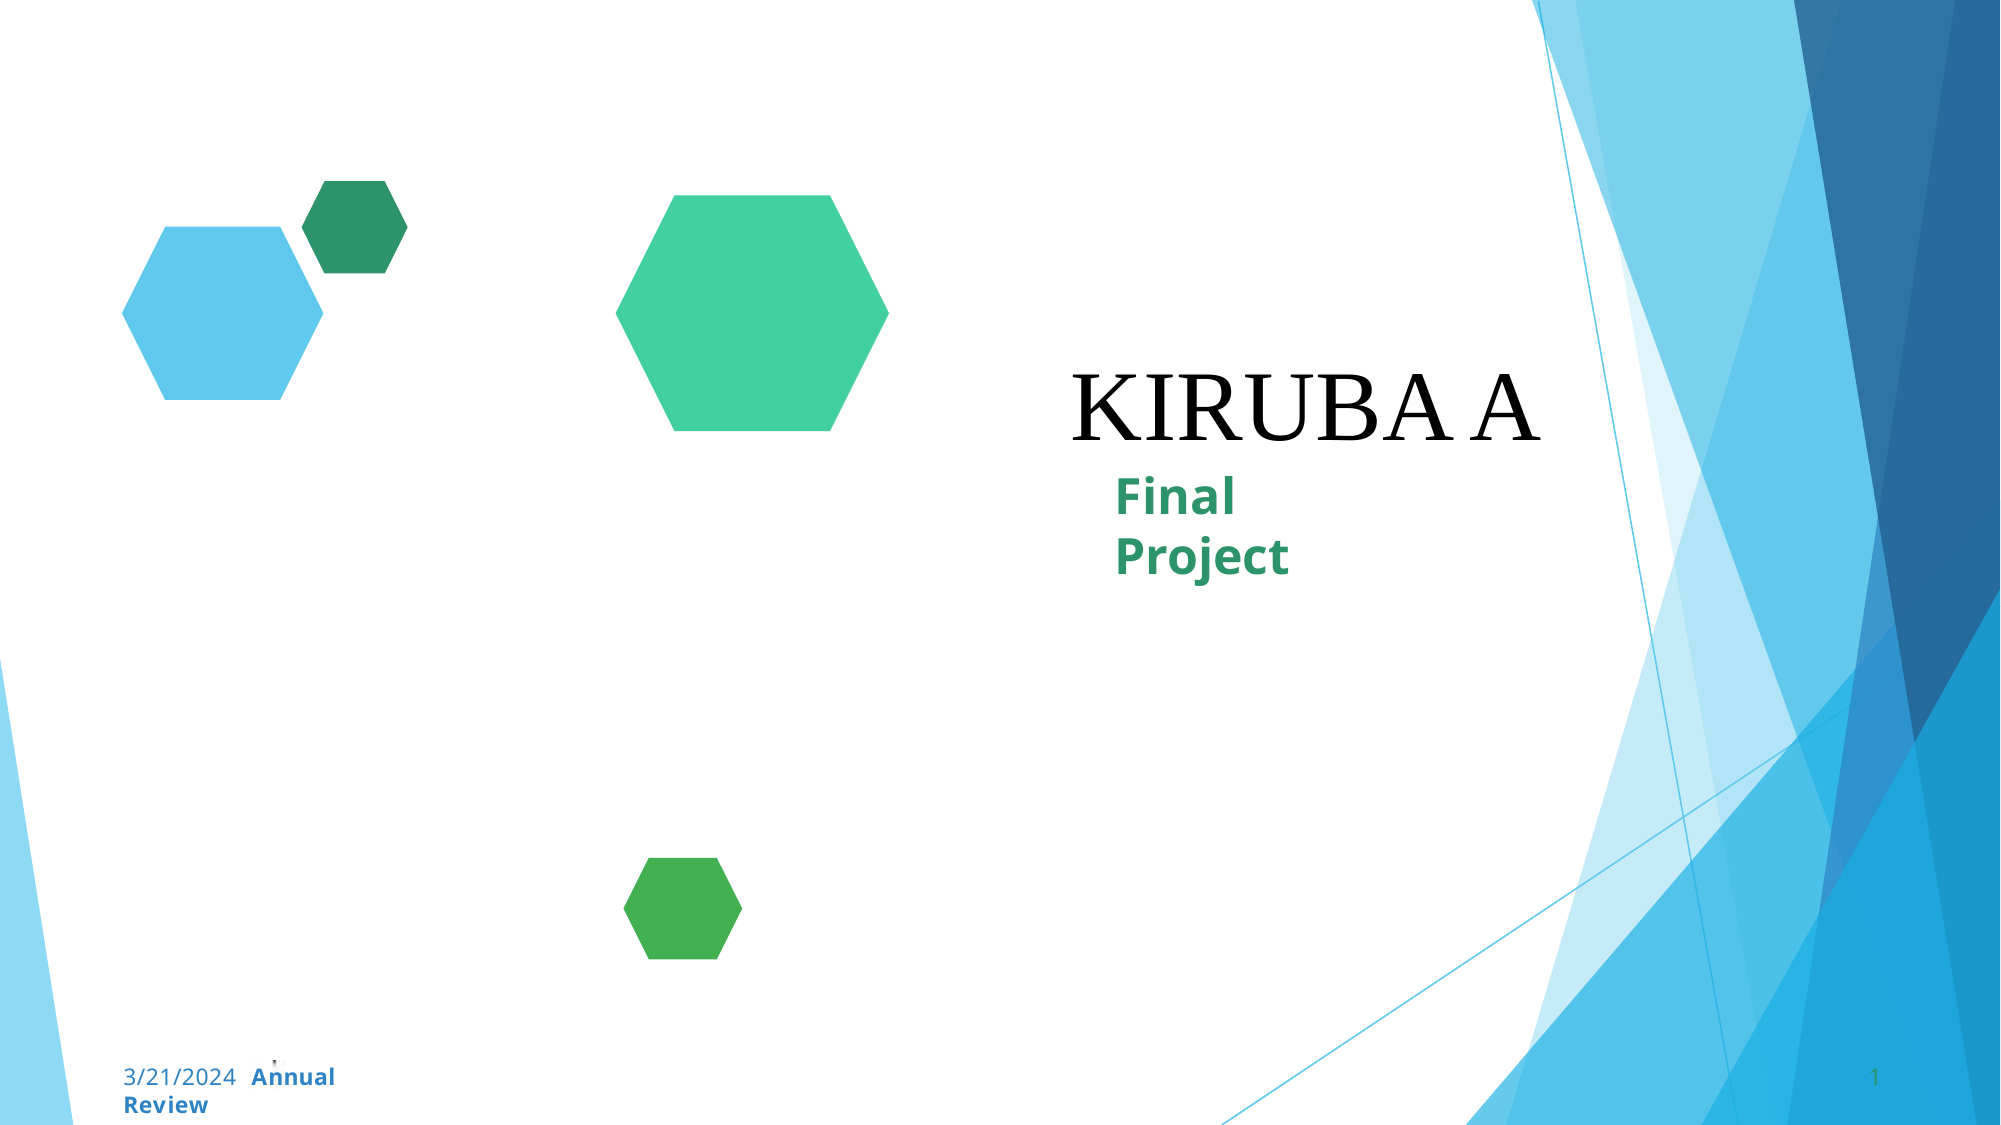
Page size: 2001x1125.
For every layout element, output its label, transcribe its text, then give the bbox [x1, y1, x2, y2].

text_box Final Project [1112, 462, 1418, 585]
title KIRUBA A [187, 337, 1563, 529]
text_box [623, 857, 743, 960]
text_box 3/21/2024 Annual Review [121, 1103, 417, 1118]
picture [110, 1060, 463, 1094]
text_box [121, 180, 408, 401]
text_box [615, 195, 890, 337]
slide_number 1 [1862, 1061, 1888, 1125]
